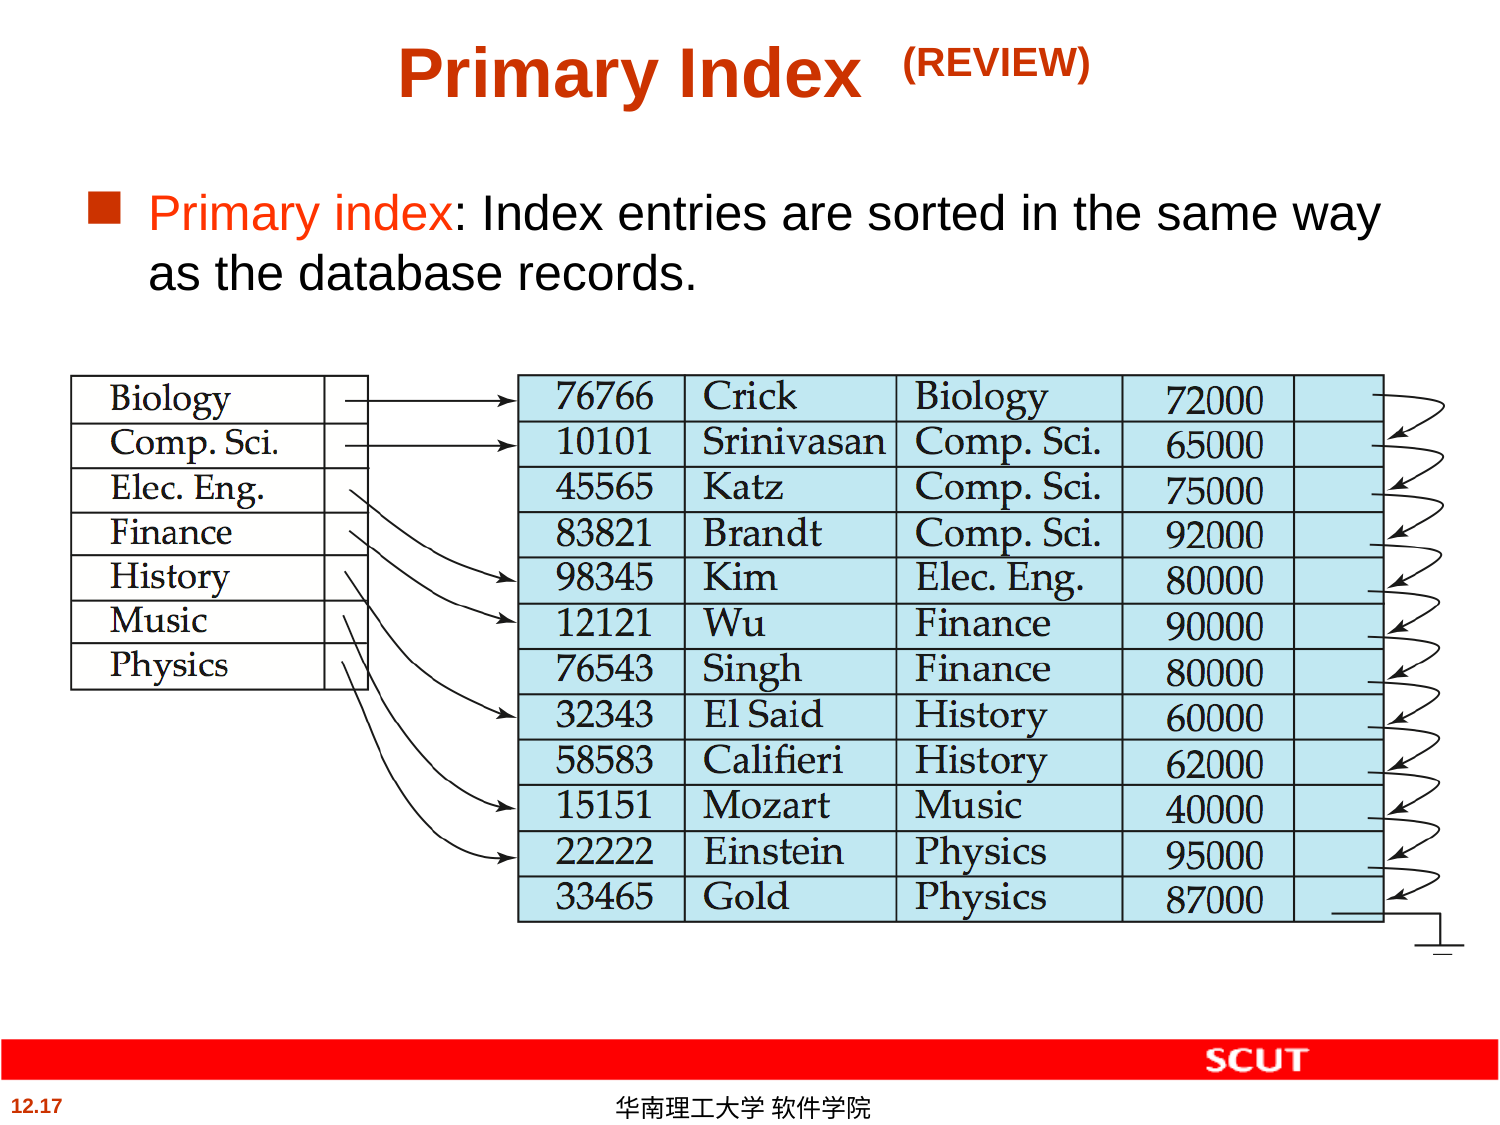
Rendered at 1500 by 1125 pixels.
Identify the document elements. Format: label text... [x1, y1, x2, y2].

picture [0, 1038, 1500, 1083]
picture [70, 373, 1467, 955]
list Primary index: Index entries are sorted in the same way as the database records. [76, 172, 1427, 372]
title Primary Index (REVIEW) [37, 18, 1452, 120]
